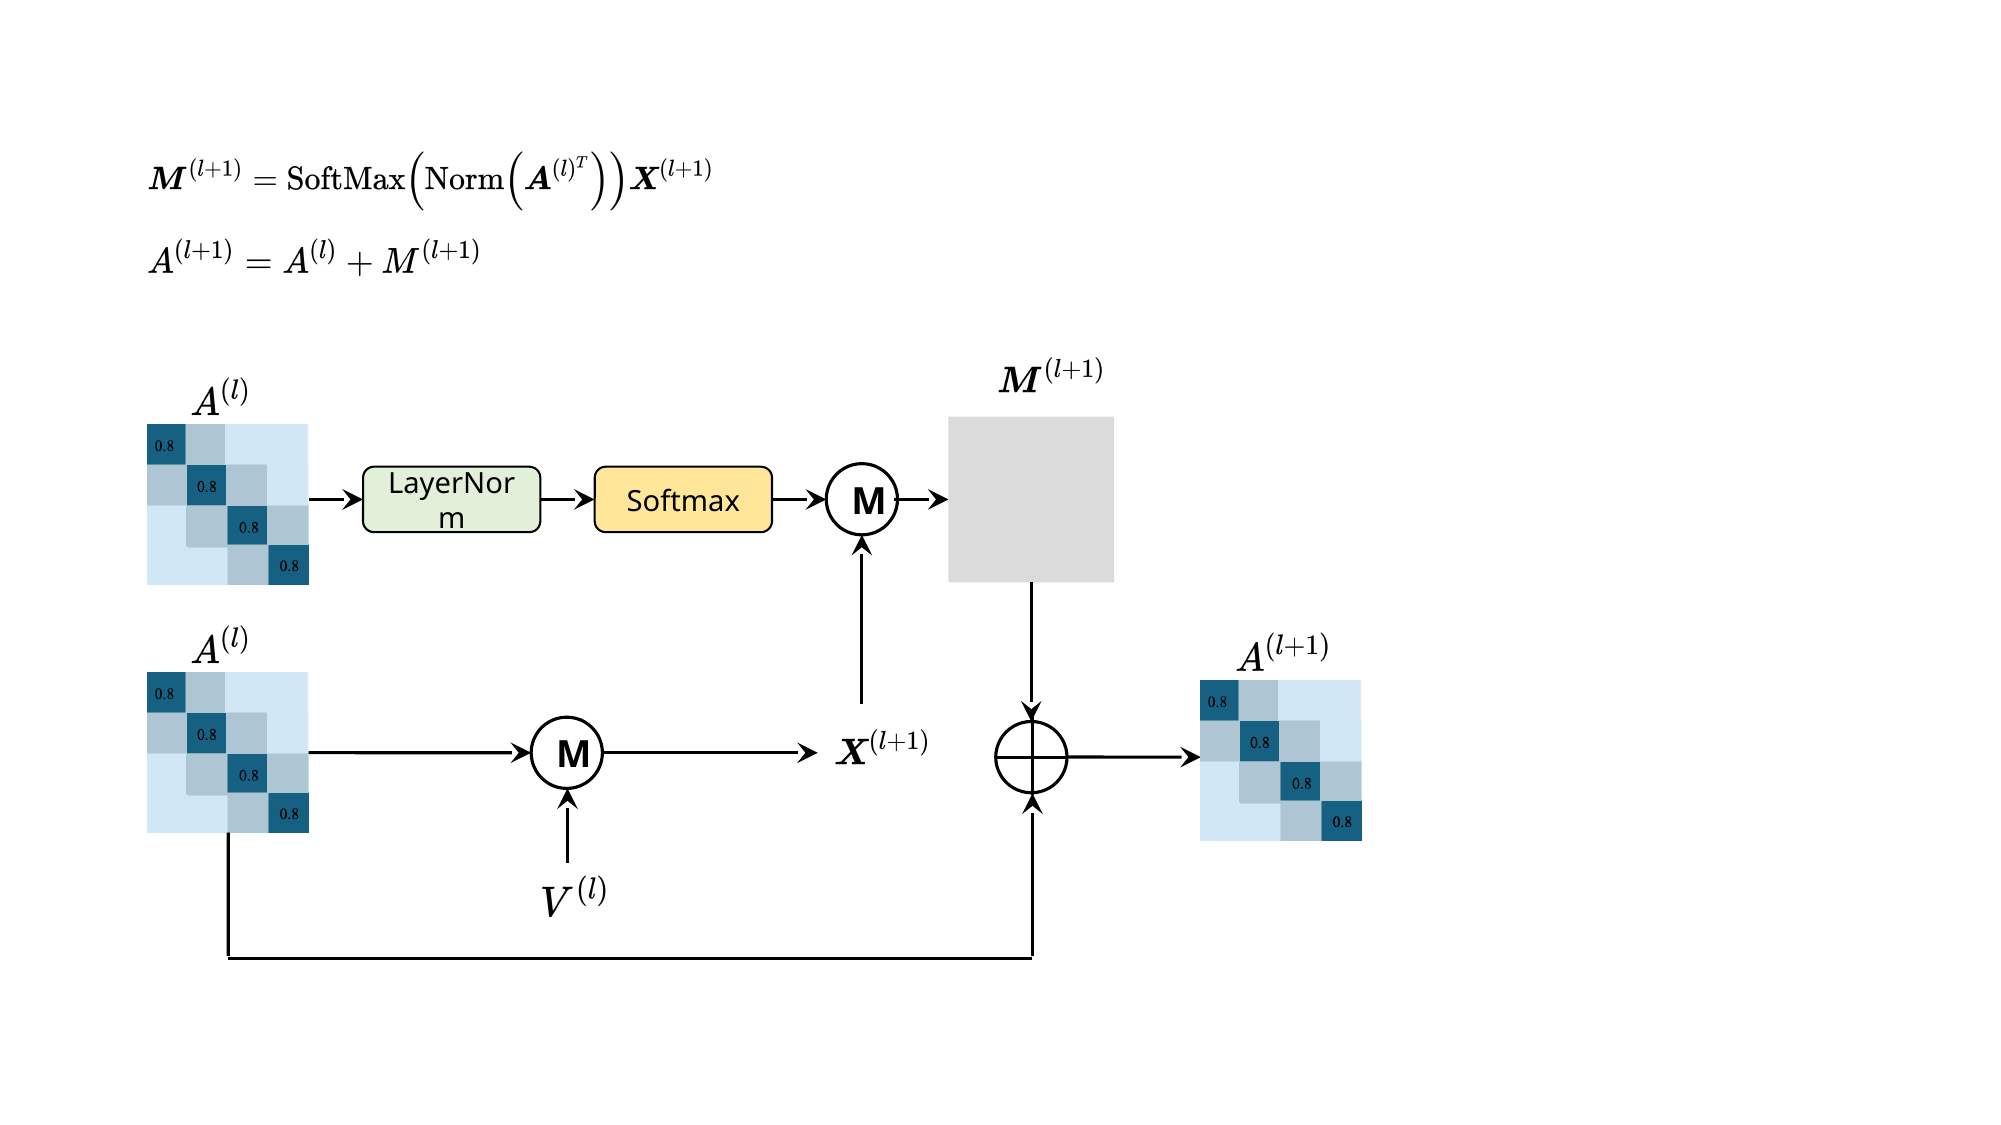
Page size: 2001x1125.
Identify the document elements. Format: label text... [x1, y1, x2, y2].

text_box [947, 415, 1115, 583]
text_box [540, 466, 773, 533]
text_box LayerNorm [361, 465, 540, 534]
text_box [1034, 759, 1068, 794]
picture [997, 346, 1106, 417]
picture [147, 374, 309, 585]
text_box [994, 720, 1031, 794]
picture [147, 151, 714, 211]
picture [540, 875, 610, 927]
text_box [1034, 720, 1068, 756]
picture [833, 721, 931, 789]
text_box M [530, 716, 604, 790]
picture [147, 238, 482, 282]
picture [147, 622, 309, 833]
picture [1200, 621, 1362, 841]
text_box M [825, 462, 899, 536]
